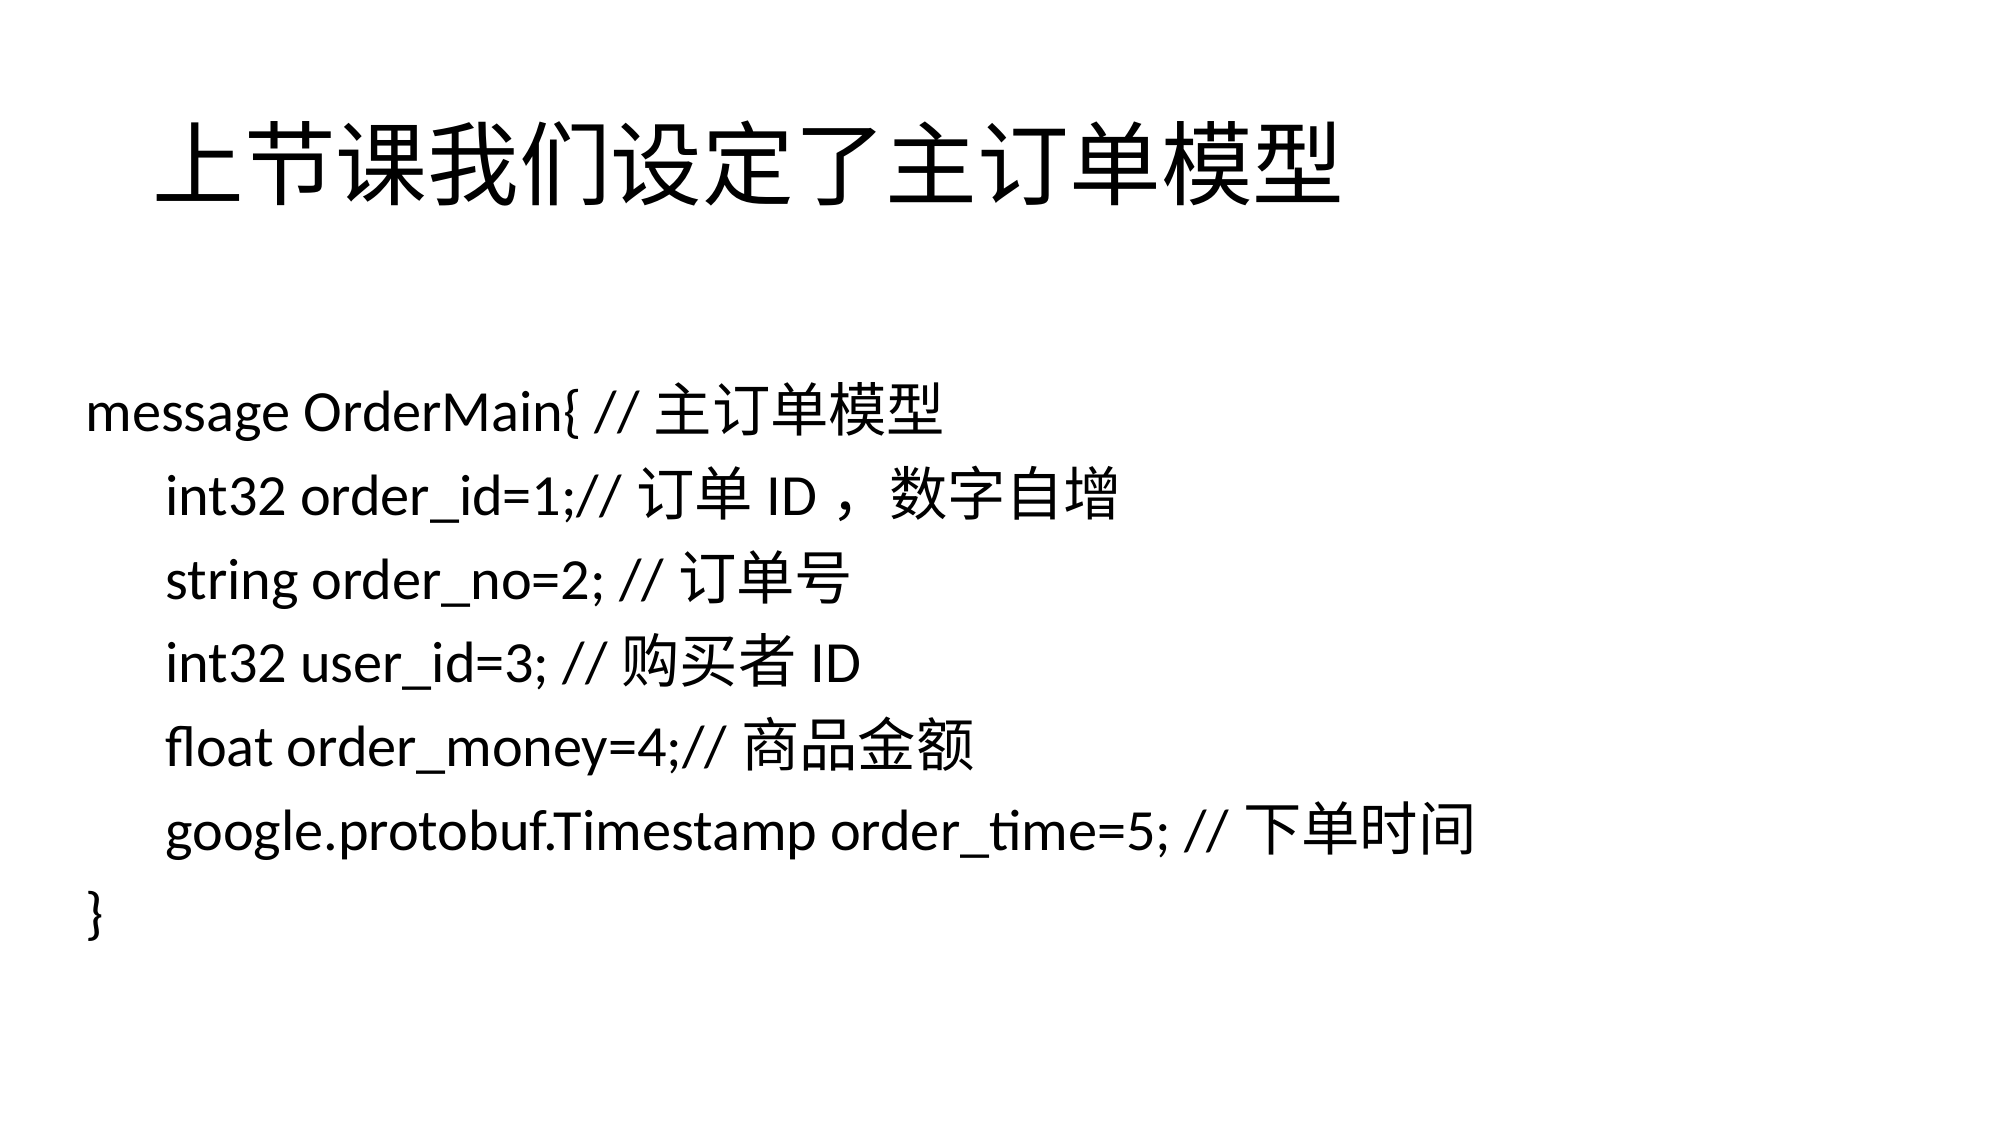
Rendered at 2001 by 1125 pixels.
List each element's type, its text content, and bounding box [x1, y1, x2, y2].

list message OrderMain{ //主订单模型 int32 order_id=1;//订单ID，数字自增 string order_no=2; //订单号 int32 user_id=3; //购买者ID float order_money=4;//商品金额 google.protobuf.Timestamp order_time=5; //下单时间 } [70, 206, 1863, 1014]
title 上节课我们设定了主订单模型 [137, 59, 1863, 206]
